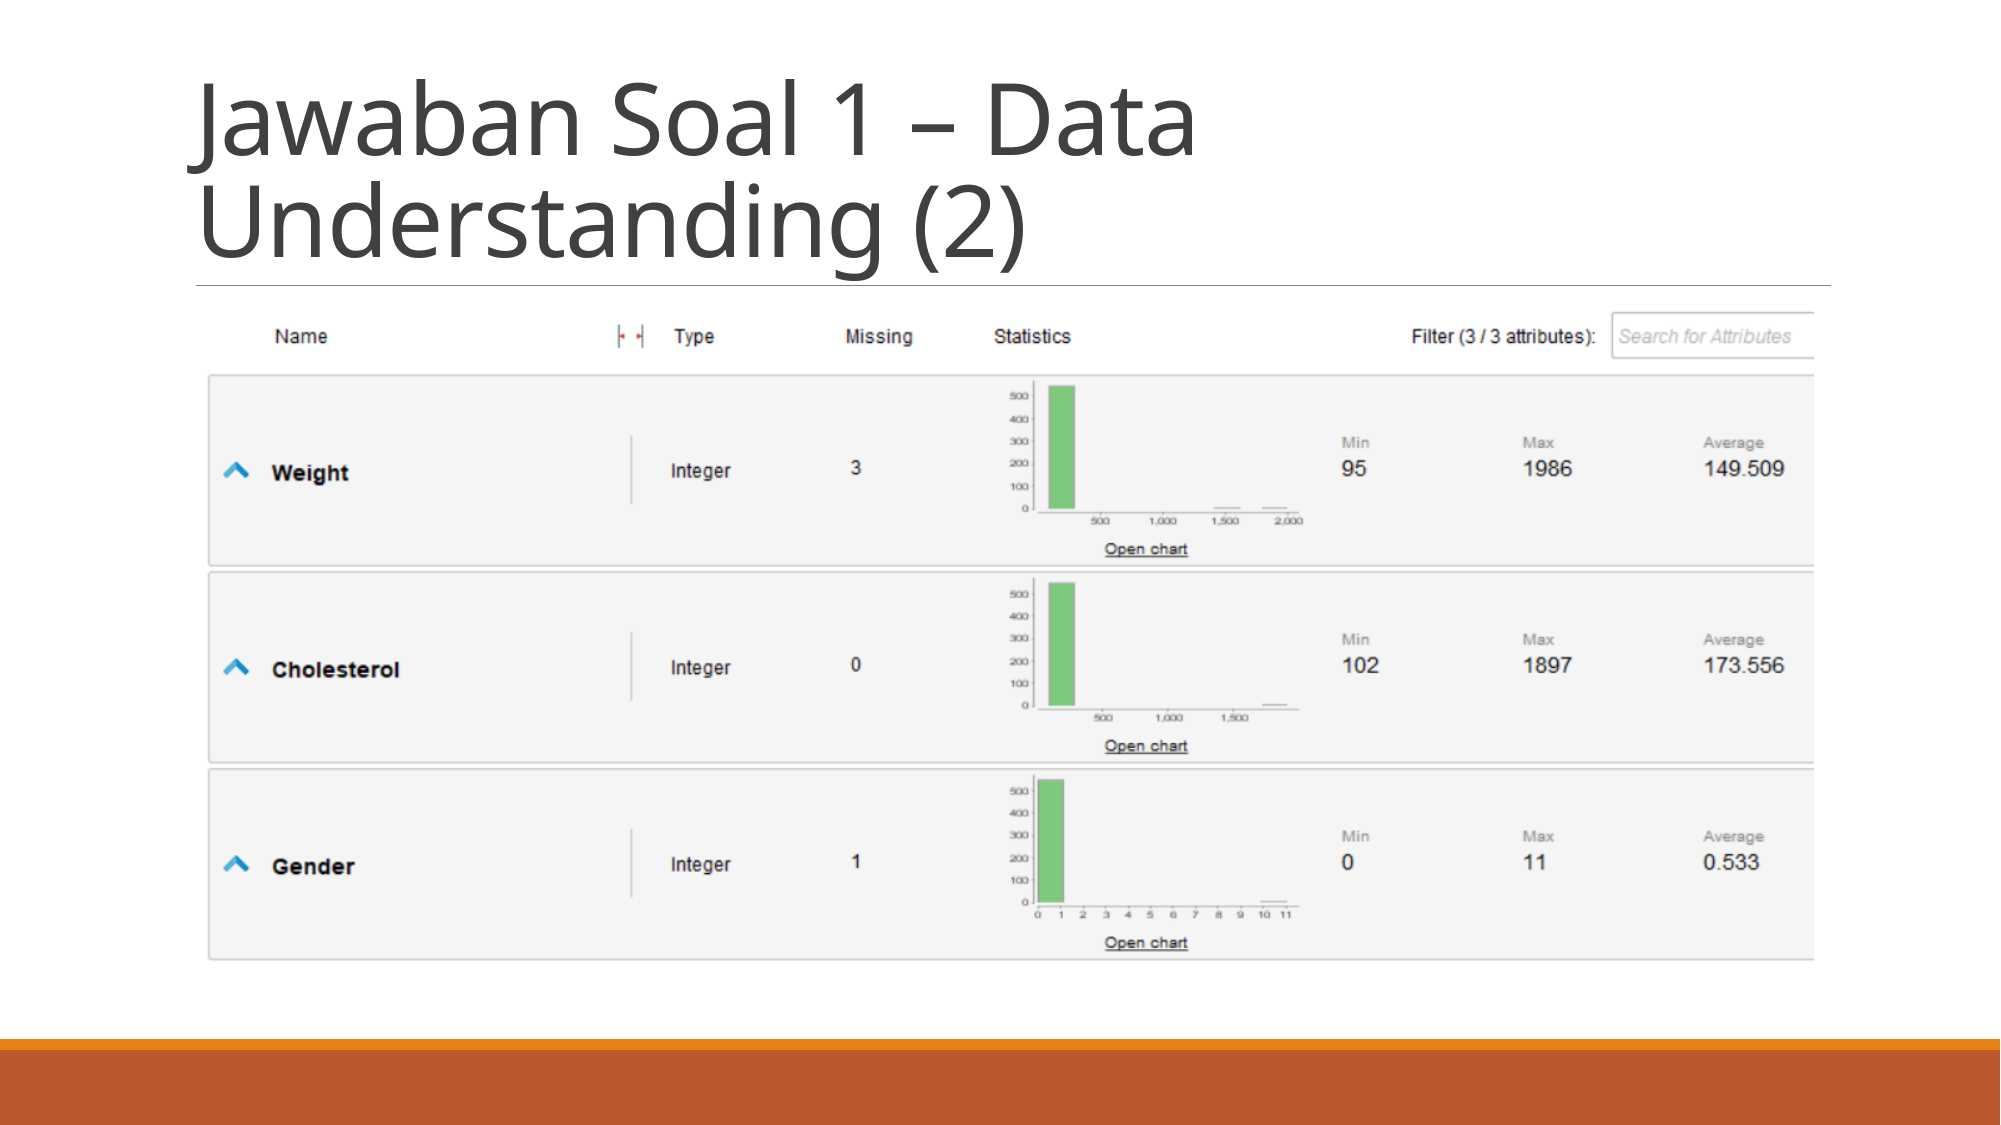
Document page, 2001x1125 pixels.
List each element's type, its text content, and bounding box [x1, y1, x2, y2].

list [195, 302, 1815, 964]
title Jawaban Soal 1 – Data Understanding (2) [180, 47, 1830, 285]
